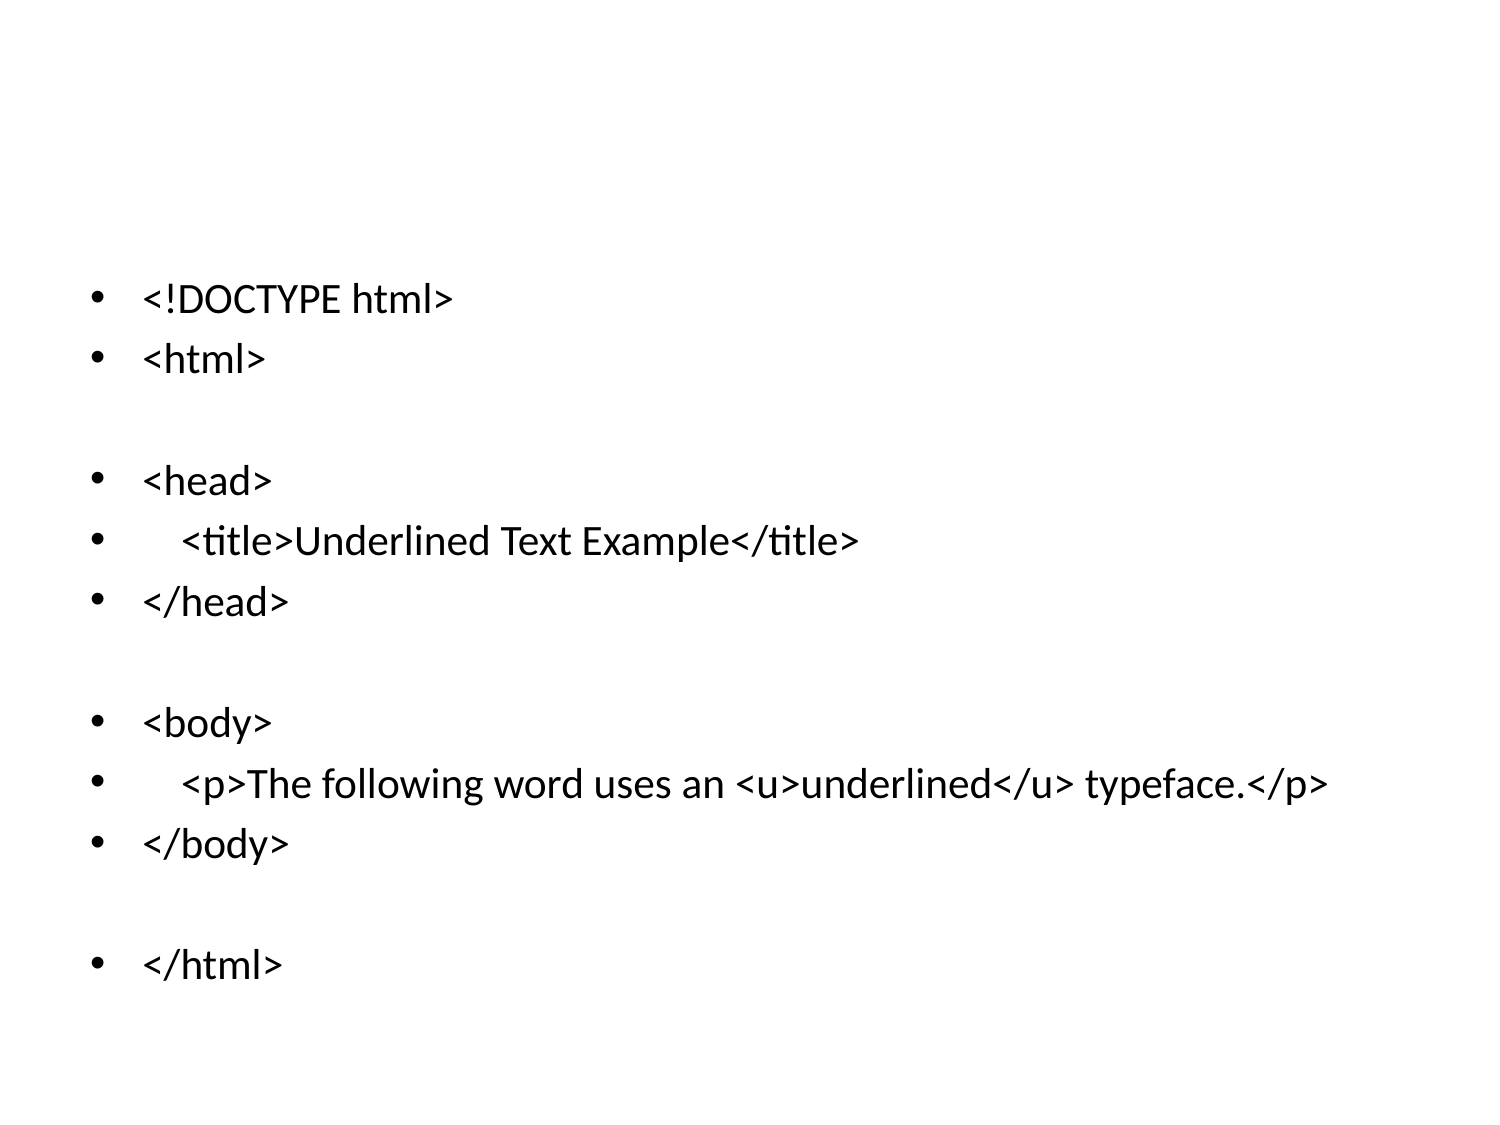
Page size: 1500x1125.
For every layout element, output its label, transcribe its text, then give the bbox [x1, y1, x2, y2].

list <!DOCTYPE html> <html> <head> <title>Underlined Text Example</title> </head> <body> <p>The following word uses an <u>underlined</u> typeface.</p> </body> </html> [75, 262, 1425, 1005]
